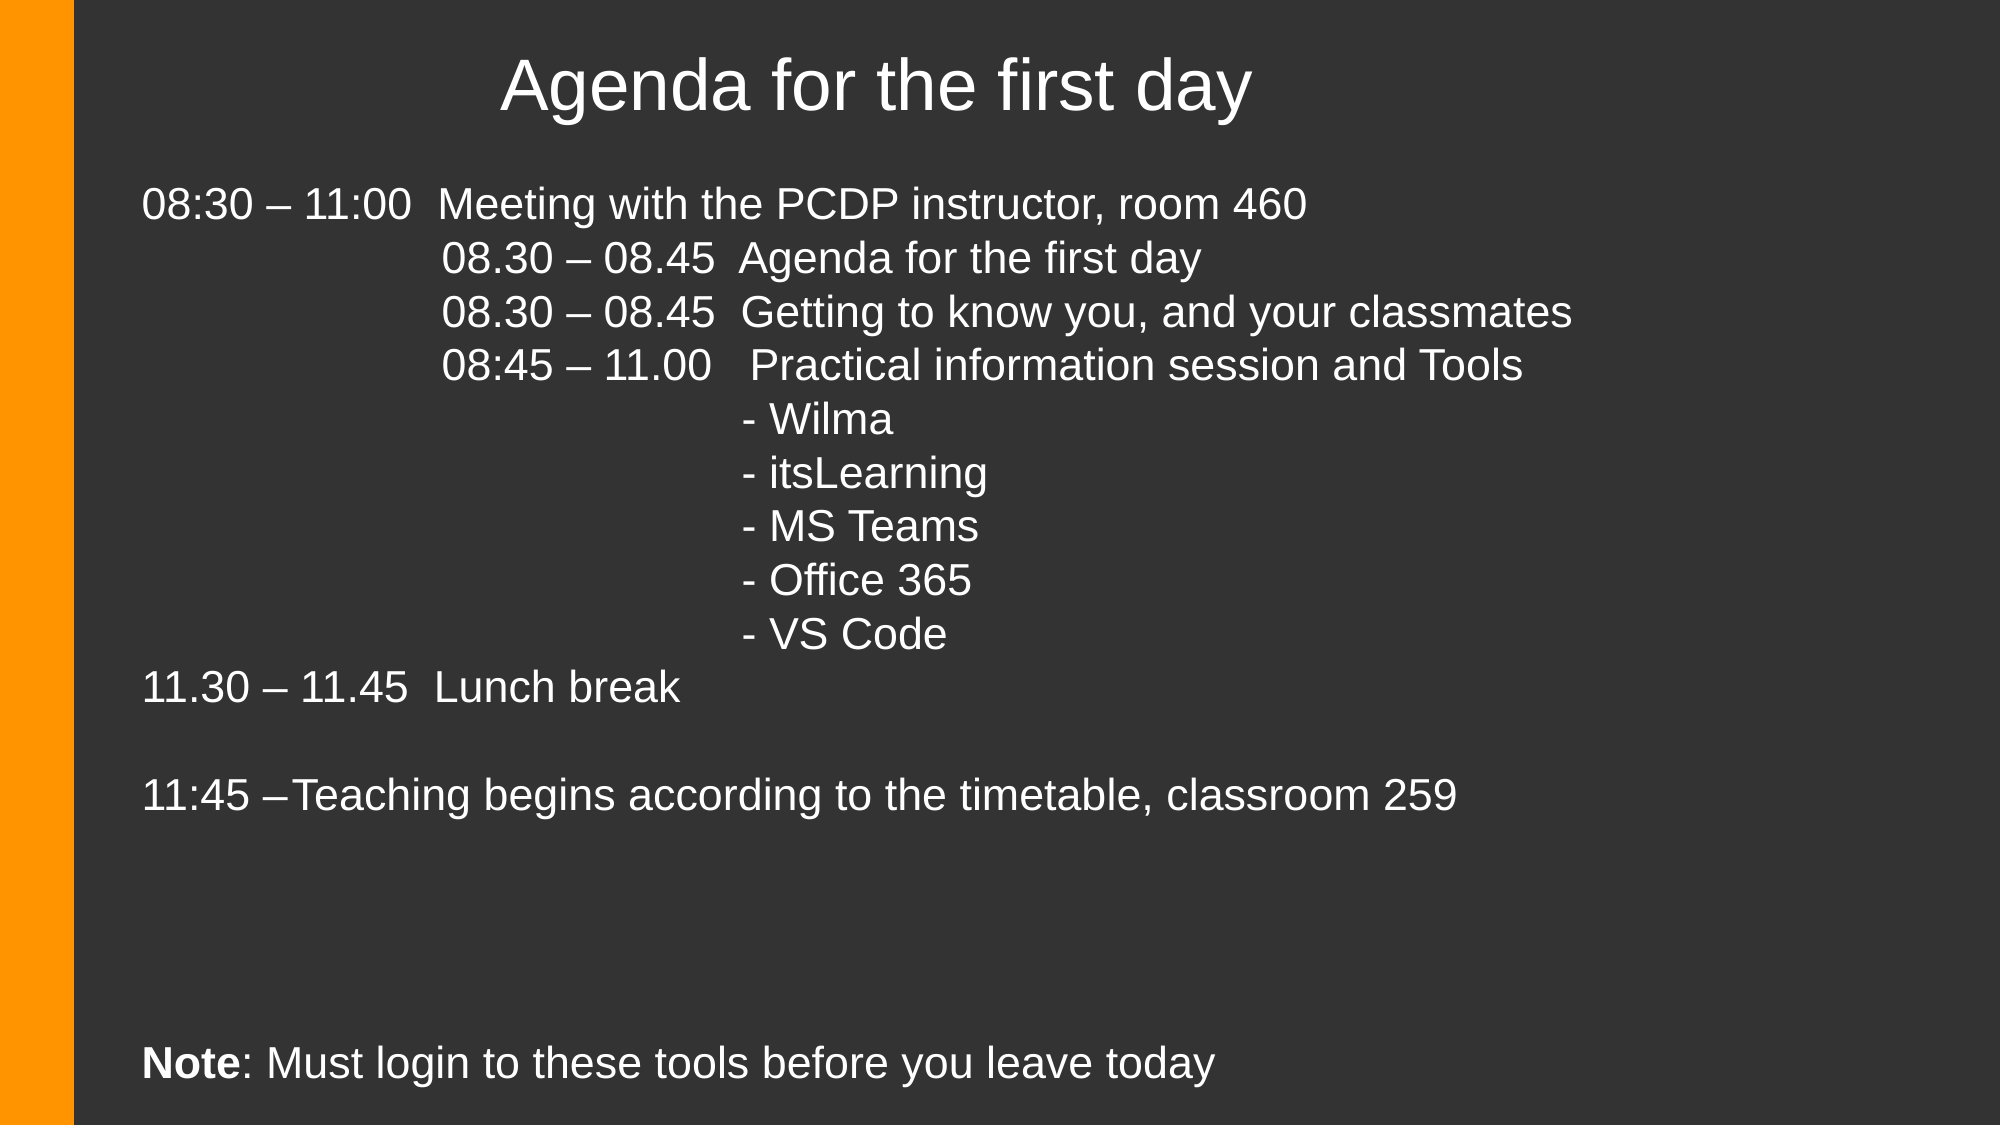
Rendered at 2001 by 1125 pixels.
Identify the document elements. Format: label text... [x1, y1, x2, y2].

title Agenda for the first day [500, 37, 1413, 174]
list 08:30 – 11:00 Meeting with the PCDP instructor, room 460 08.30 – 08.45 Agenda for the first day 08.30 – 08.45 Getting to know you, and your classmates 08:45 – 11.00 Practical information session and Tools - Wilma - itsLearning - MS Teams - Office 365 - VS Code 11.30 – 11.45 Lunch break 11:45 – Teaching begins according to the timetable, classroom 259 Note: Must login to these tools before you leave today [141, 174, 1859, 1125]
